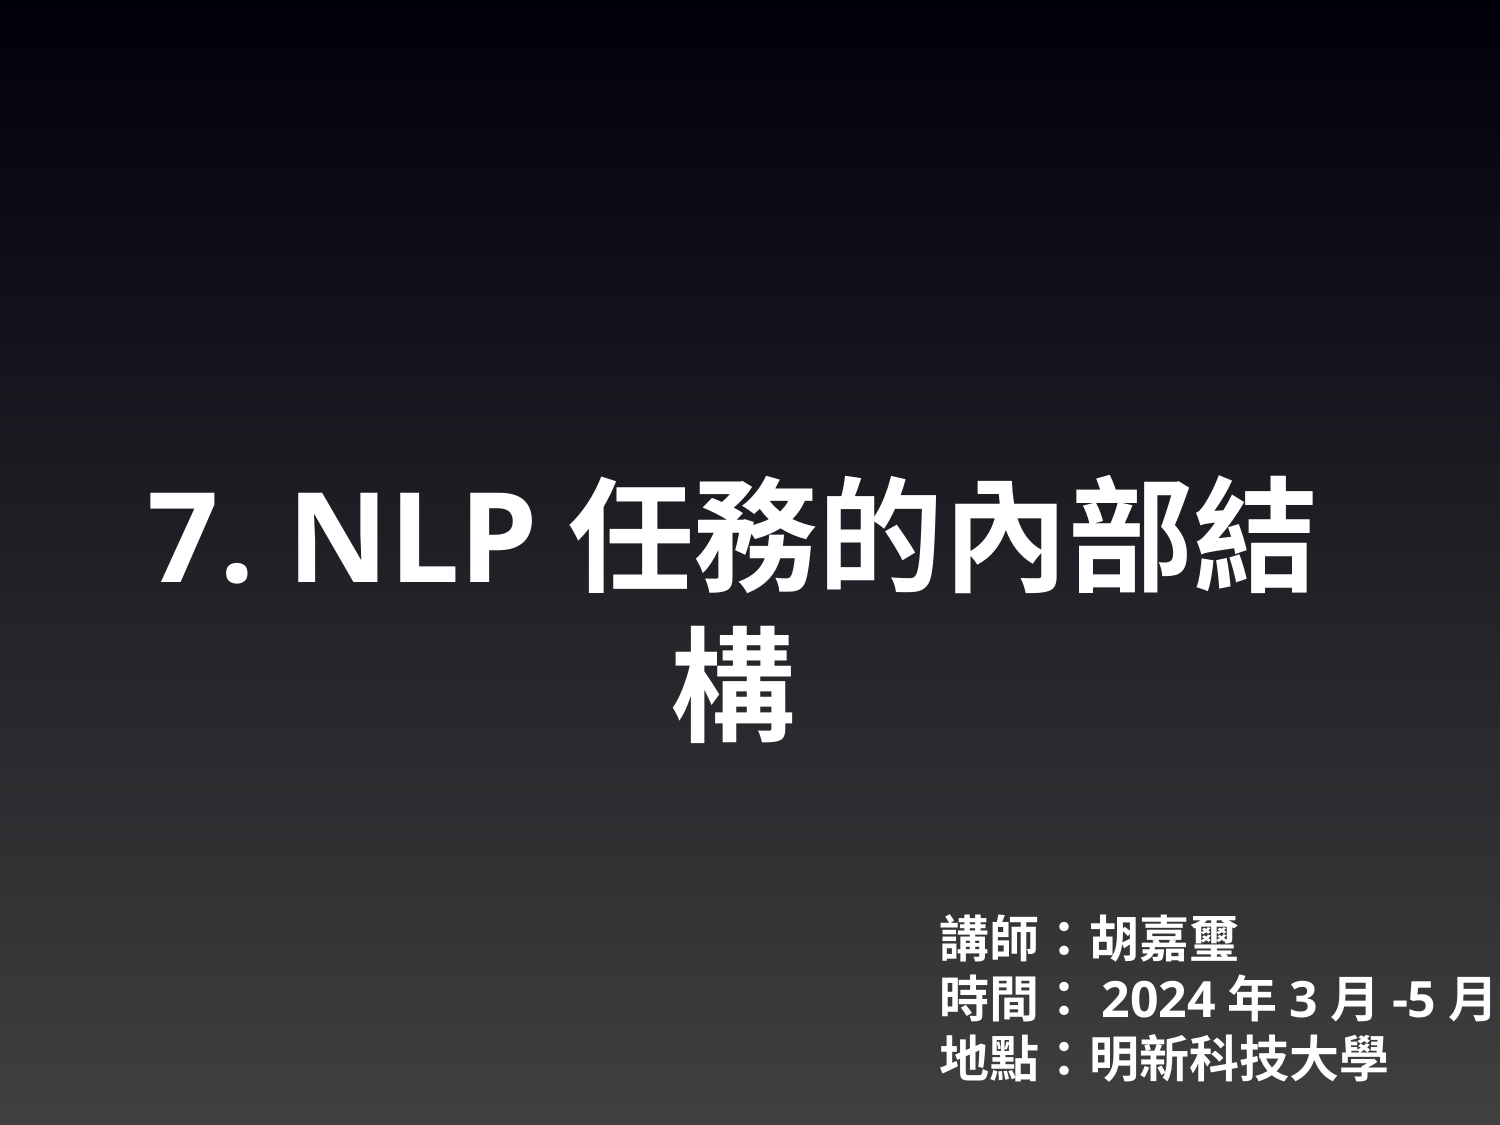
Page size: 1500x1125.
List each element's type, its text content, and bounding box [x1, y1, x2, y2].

text_box 7. NLP任務的內部結構 [78, 449, 1388, 765]
text_box 講師：胡嘉璽 時間：2024年3月-5月 地點：明新科技大學 [924, 899, 1500, 1095]
